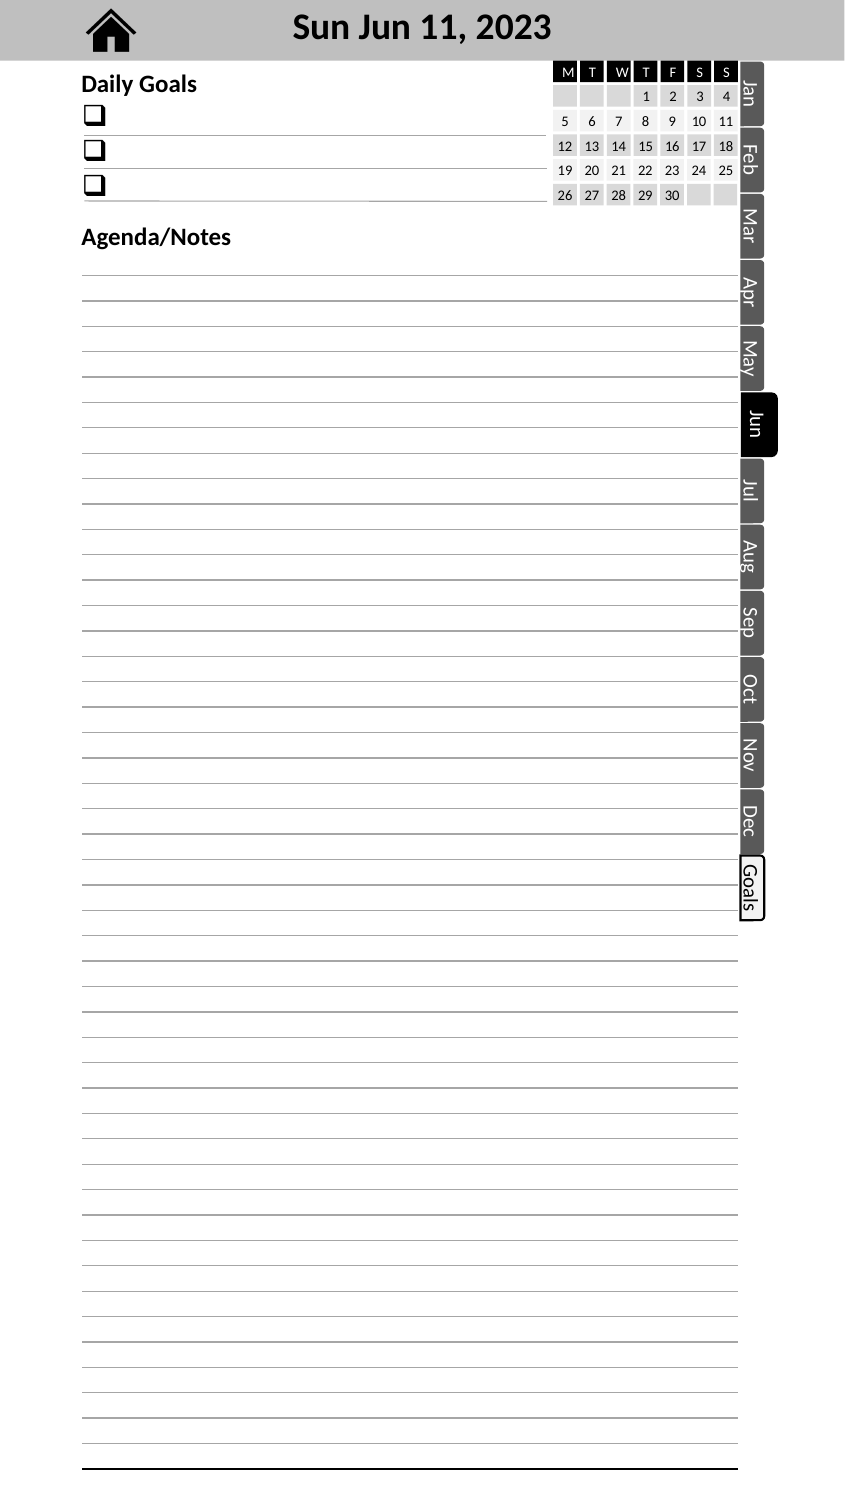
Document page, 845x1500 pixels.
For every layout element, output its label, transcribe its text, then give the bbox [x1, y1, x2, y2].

list Sun Jun 11, 2023 [190, 0, 655, 61]
picture [82, 1, 140, 59]
